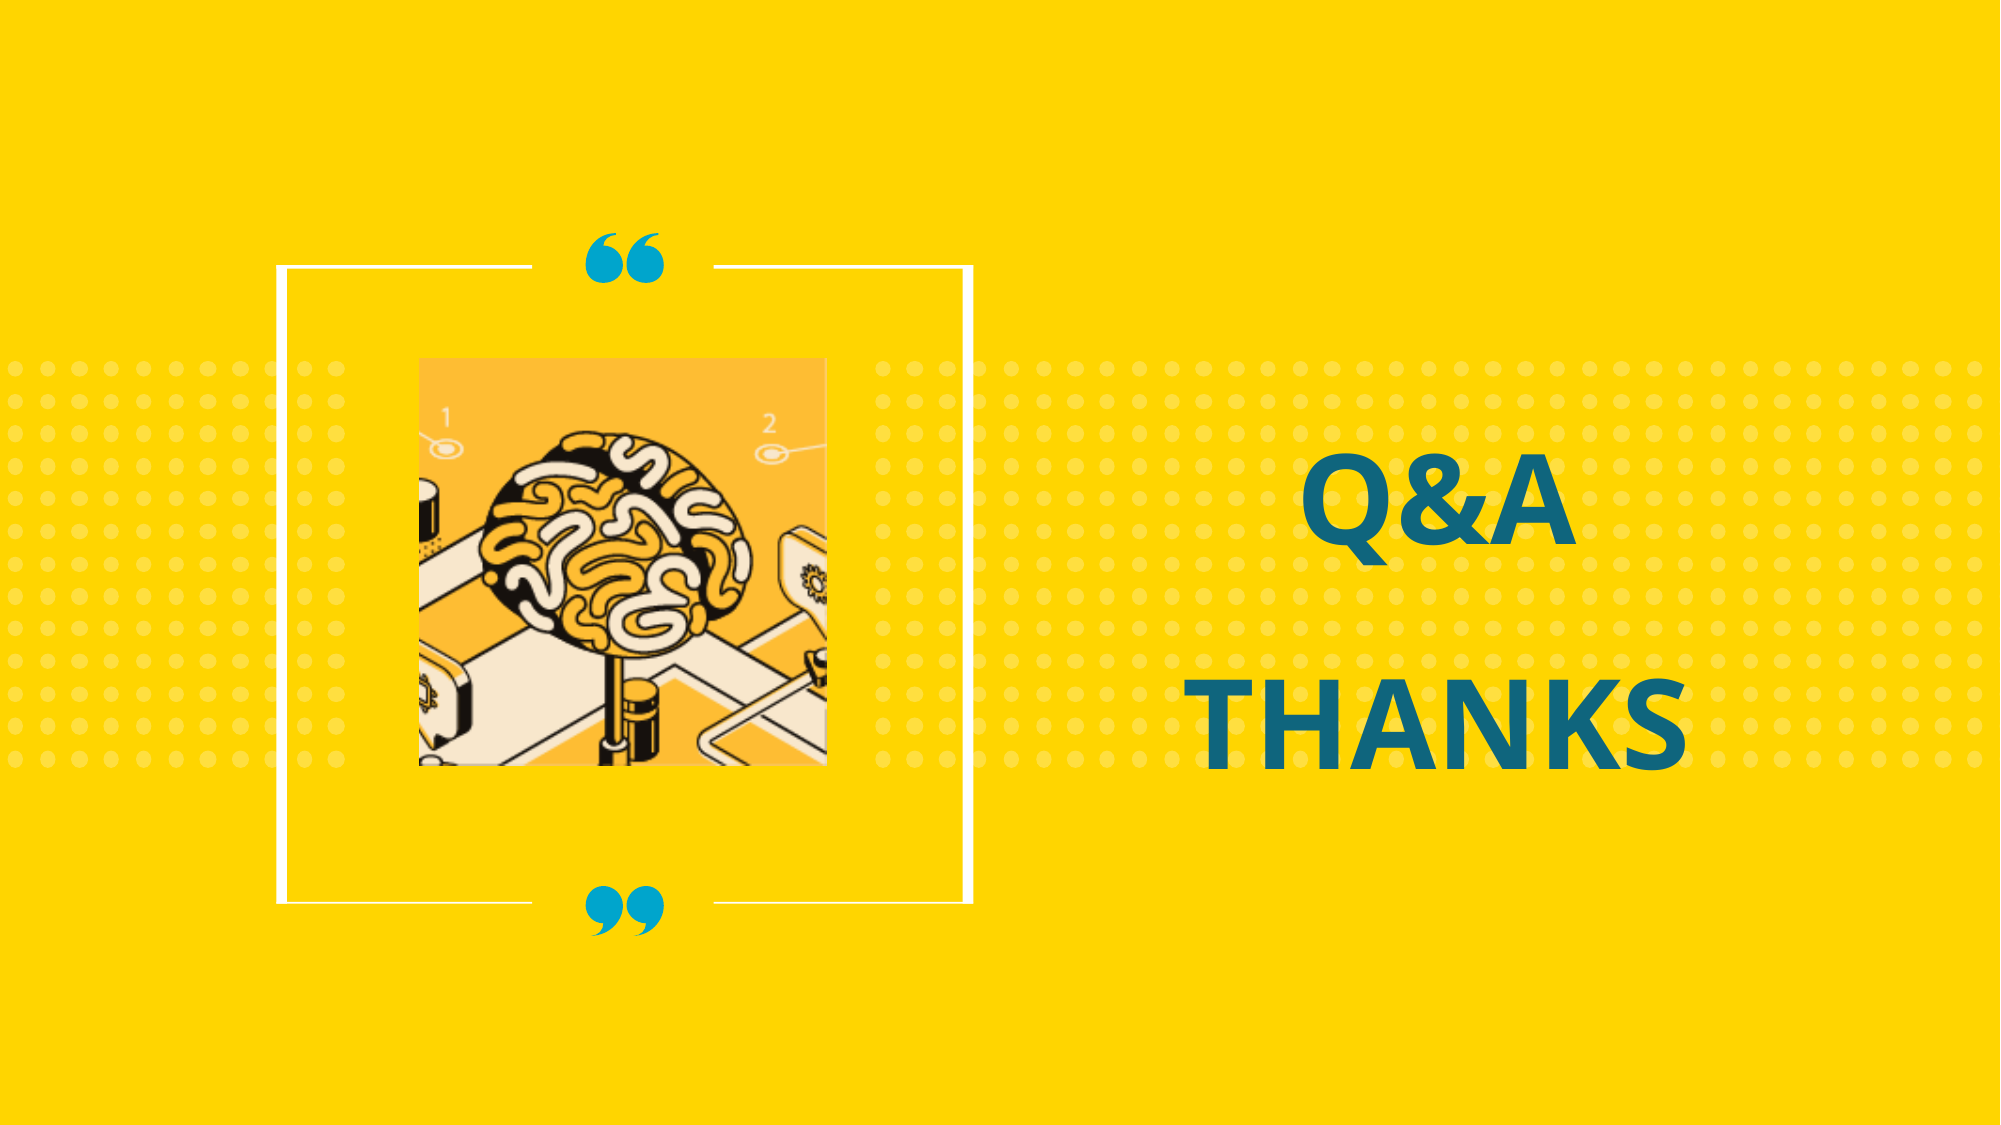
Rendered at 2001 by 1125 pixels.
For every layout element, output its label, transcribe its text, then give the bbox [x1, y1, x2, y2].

picture [419, 358, 827, 766]
text_box Q&A THANKS [1026, 337, 1847, 802]
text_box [276, 233, 974, 936]
